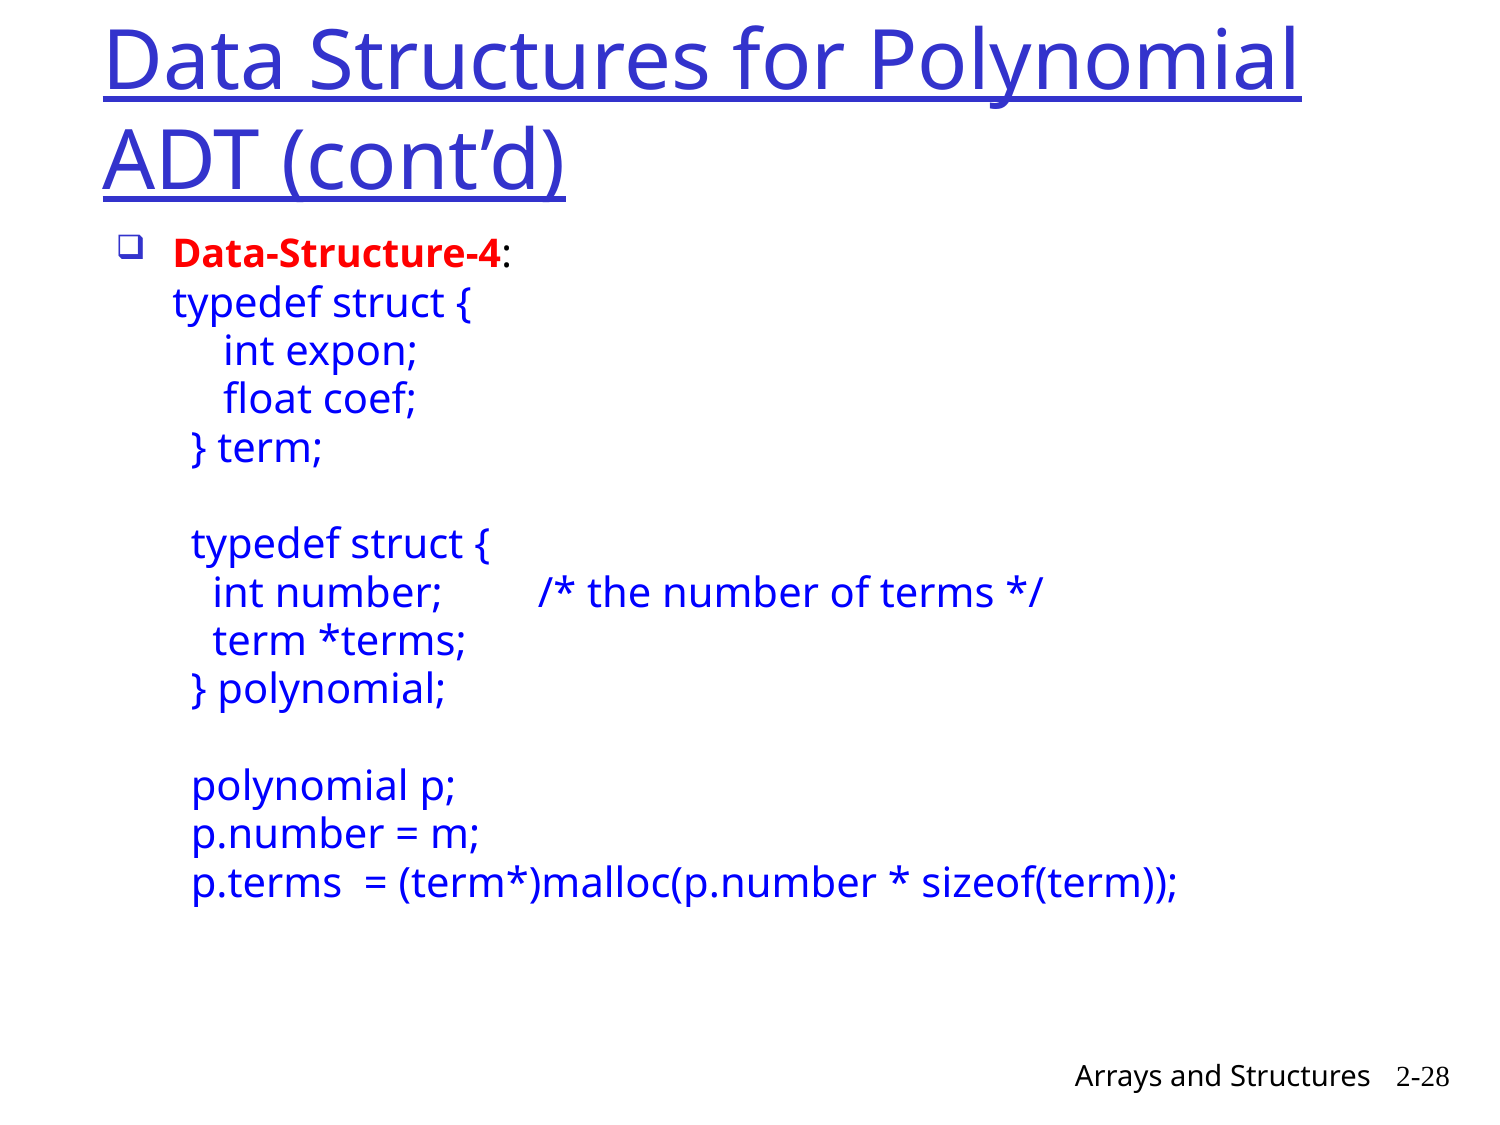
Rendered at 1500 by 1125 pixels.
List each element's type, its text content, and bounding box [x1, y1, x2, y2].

footer Arrays and Structures [911, 1049, 1362, 1125]
text_box Data-Structure-4: typedef struct { int expon; float coef; } term; typedef struct { int number; /* the number of terms */ term *terms; } polynomial; polynomial p; p.number = m; p.terms = (term*)malloc(p.number * sizeof(term)); [100, 220, 1376, 983]
slide_number 2-28 [1362, 1049, 1466, 1125]
title Data Structures for Polynomial ADT (cont’d) [87, 37, 1363, 175]
